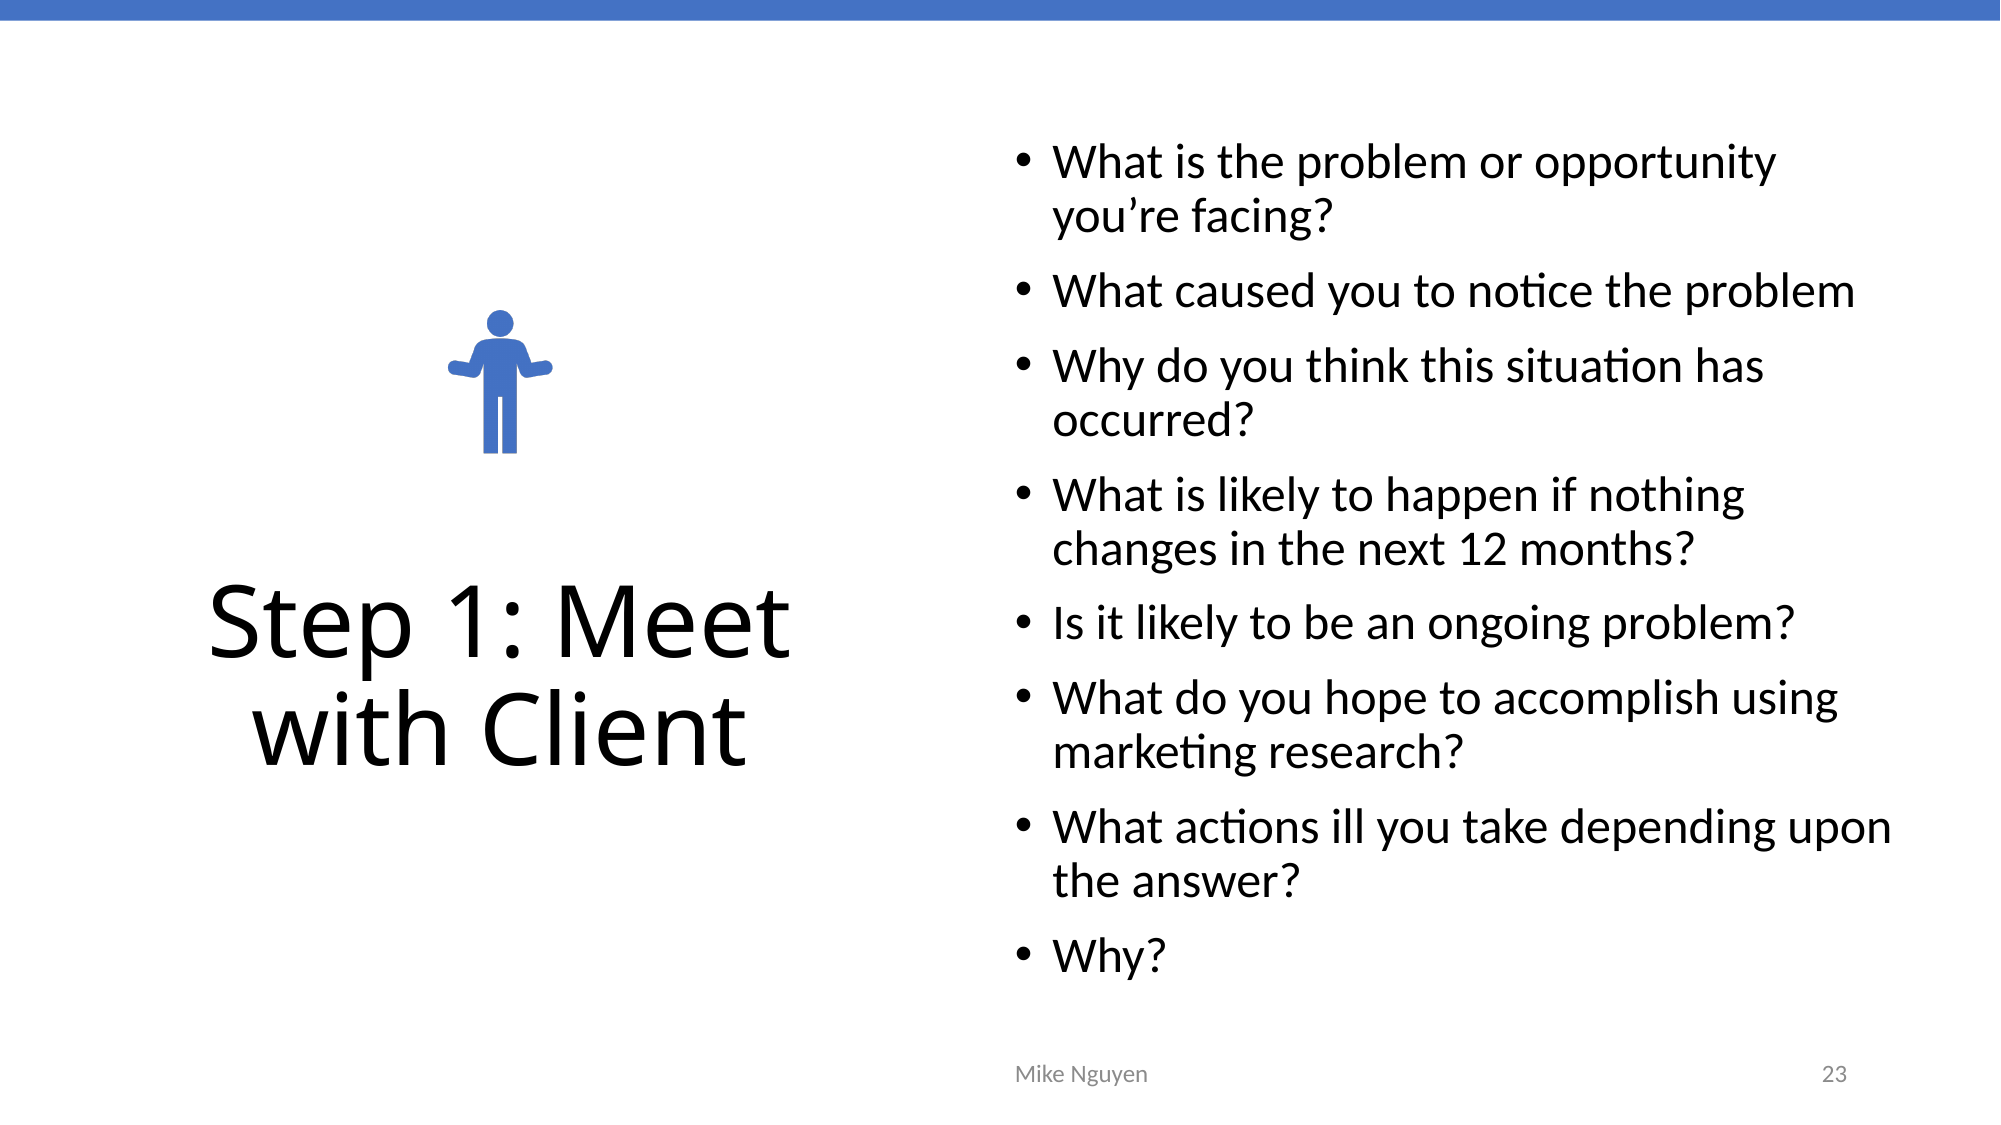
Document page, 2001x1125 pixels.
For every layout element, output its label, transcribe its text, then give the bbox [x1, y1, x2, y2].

footer Mike Nguyen [999, 1042, 1614, 1103]
slide_number 23 [1666, 1042, 1863, 1103]
picture [424, 306, 575, 457]
title Step 1: Meet with Client [105, 563, 895, 1014]
list What is the problem or opportunity you’re facing? What caused you to notice the problem Why do you think this situation has occurred? What is likely to happen if nothing changes in the next 12 months? Is it likely to be an ongoing problem? What do you hope to accomplish using marketing research? What actions ill you take depending upon the answer? Why? [999, 105, 1916, 1014]
text_box [0, 0, 2000, 21]
